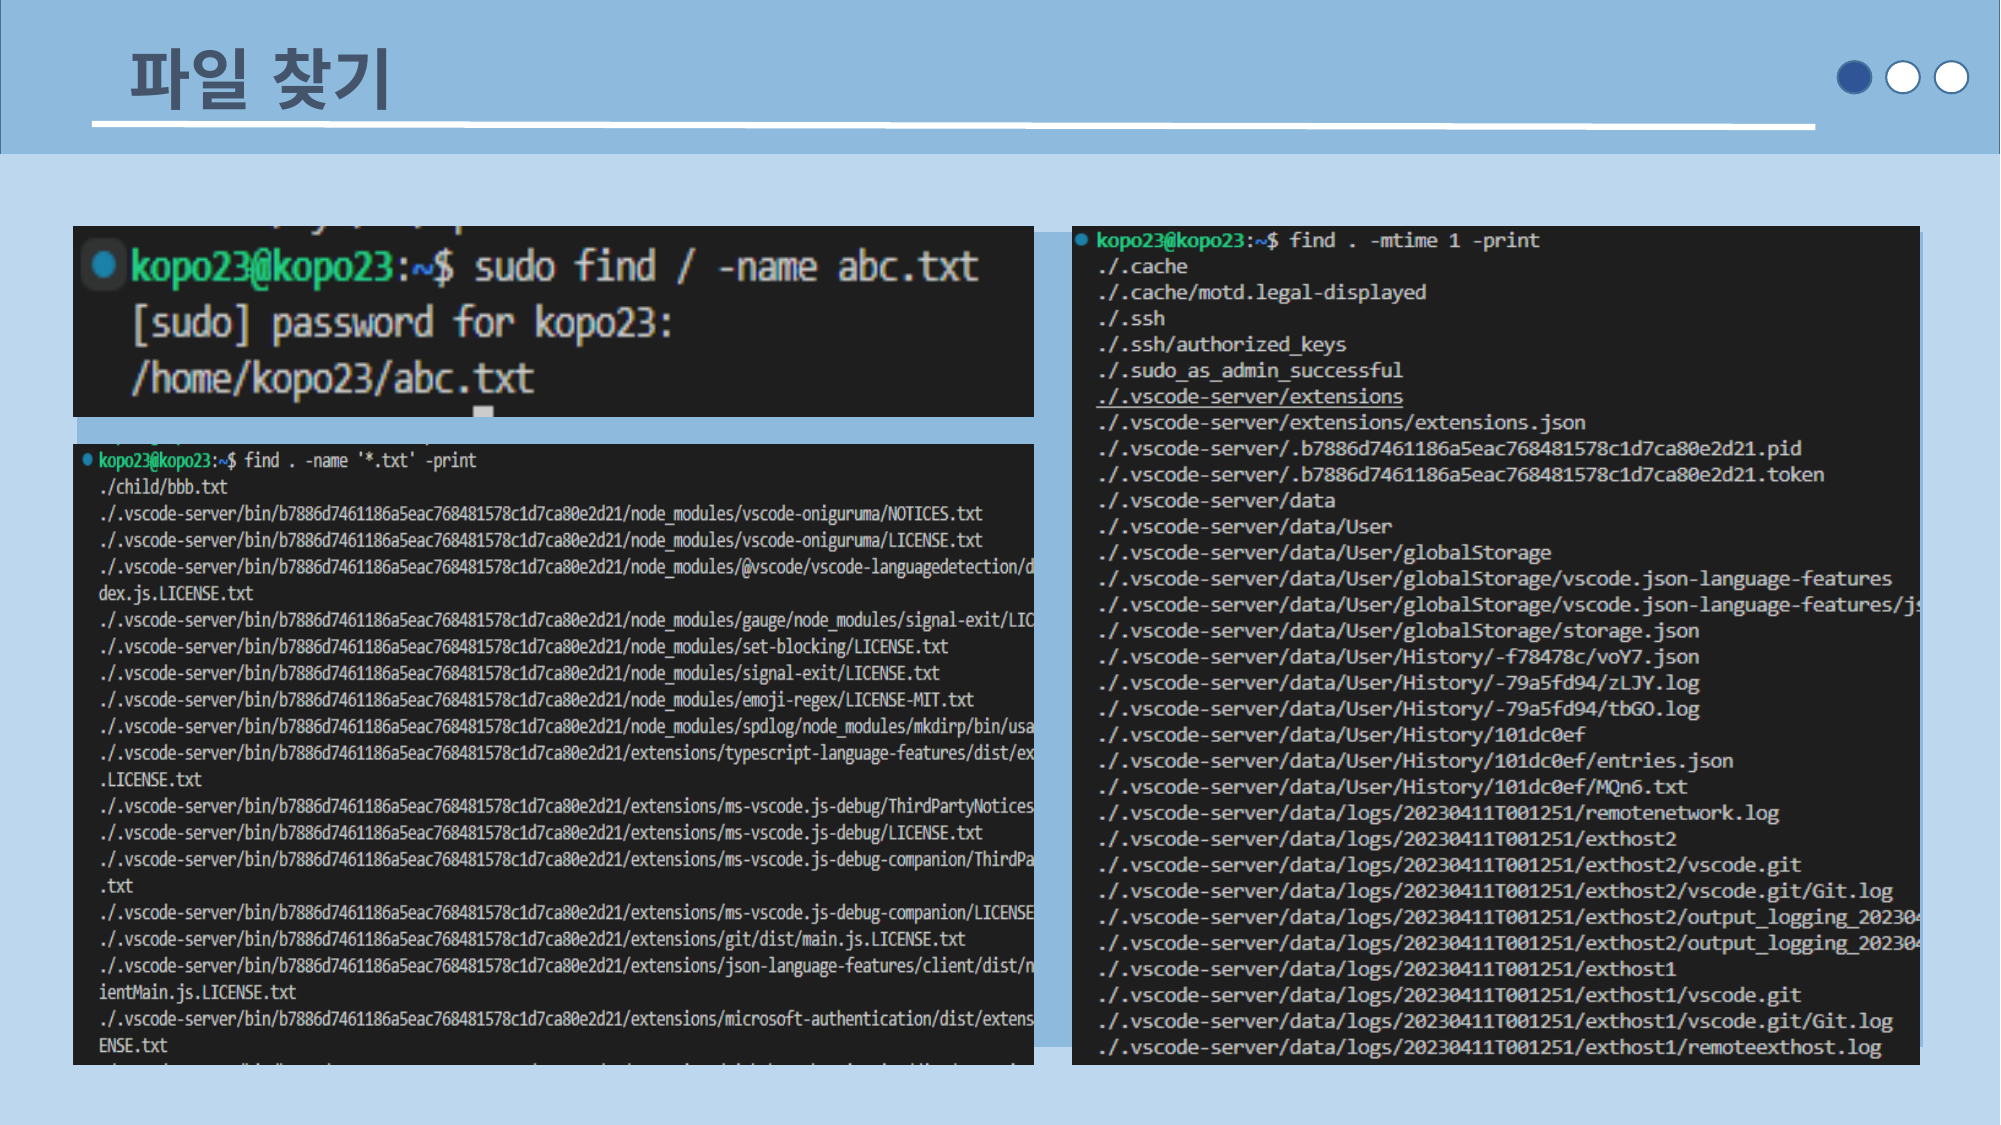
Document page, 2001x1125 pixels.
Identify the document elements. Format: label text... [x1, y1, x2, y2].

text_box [1837, 61, 1969, 94]
text_box [0, 0, 2000, 154]
picture [73, 226, 1034, 417]
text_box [91, 123, 1816, 127]
picture [73, 444, 1034, 1065]
text_box [0, 154, 2000, 1125]
text_box 파일 찾기 [114, 30, 731, 123]
picture [1072, 226, 1920, 1065]
text_box [77, 232, 1072, 1047]
